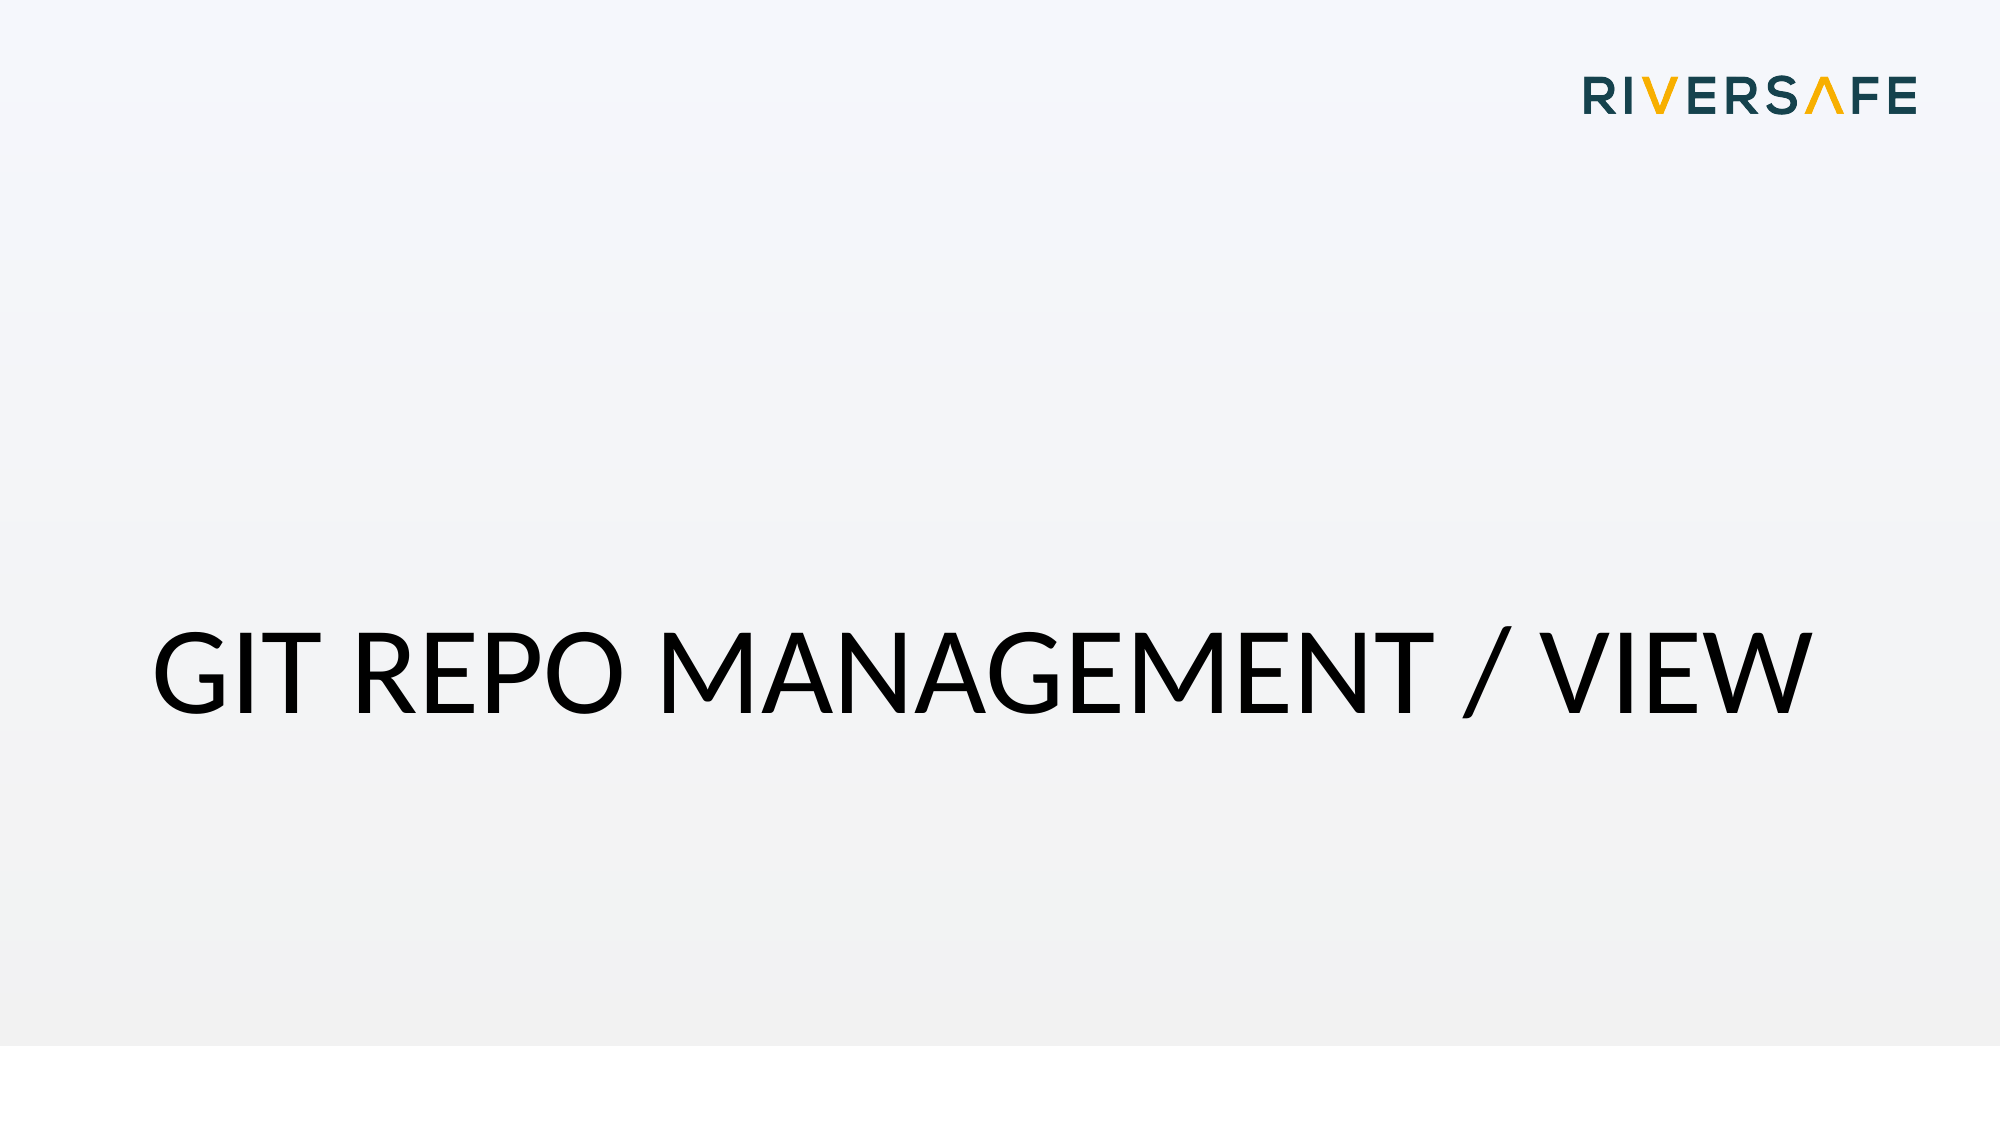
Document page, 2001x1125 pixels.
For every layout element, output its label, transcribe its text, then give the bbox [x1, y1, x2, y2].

title GIT REPO MANAGEMENT / VIEW [136, 280, 1862, 749]
picture [1584, 75, 1916, 115]
